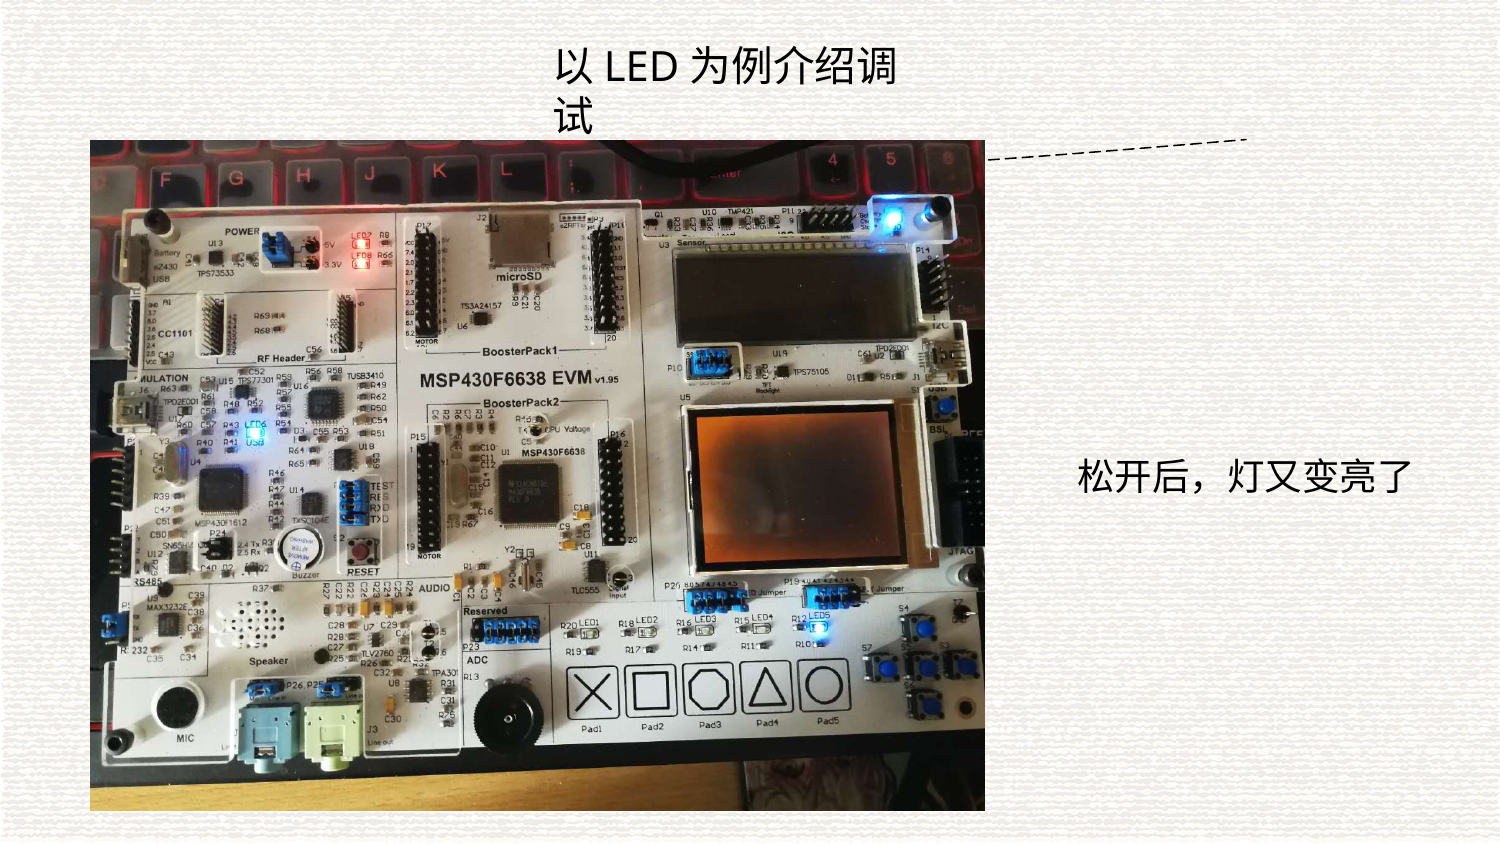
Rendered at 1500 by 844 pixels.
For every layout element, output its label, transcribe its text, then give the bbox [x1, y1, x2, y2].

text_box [229, 31, 1247, 170]
picture [0, 0, 1500, 844]
text_box 松开后，灯又变亮了 [1062, 445, 1430, 505]
